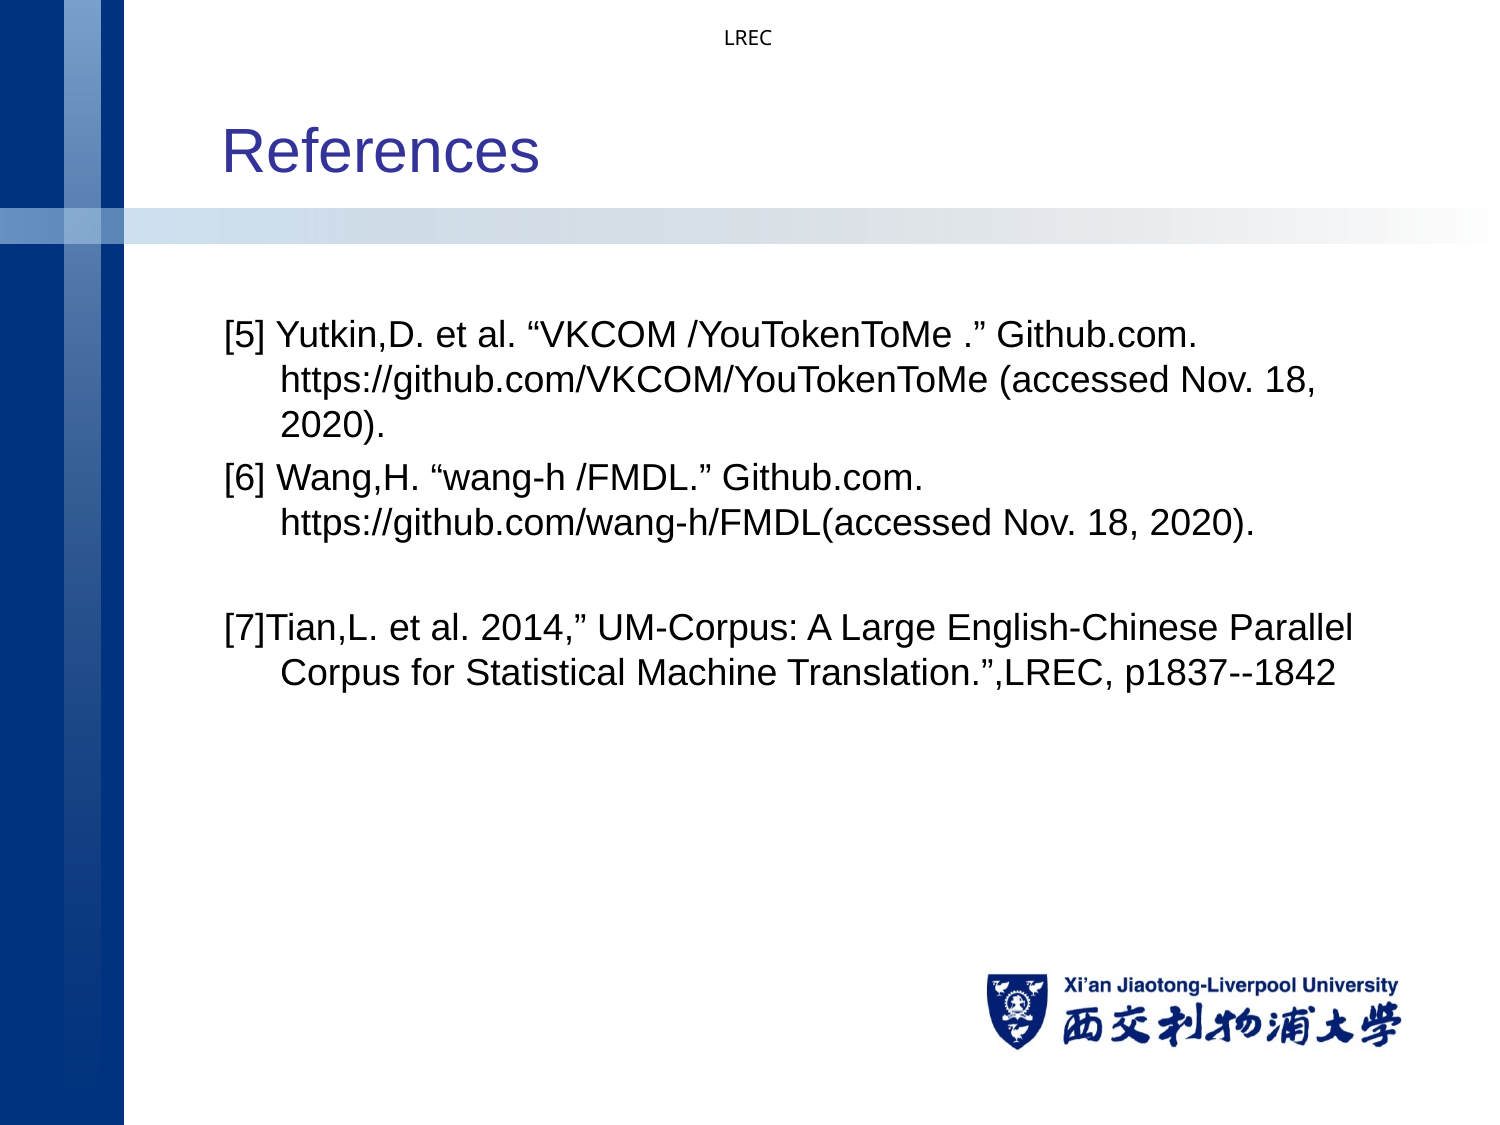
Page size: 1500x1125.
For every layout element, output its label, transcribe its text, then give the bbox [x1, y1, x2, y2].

picture [974, 964, 1411, 1058]
text_box LREC [708, 17, 791, 58]
list [5] Yutkin,D. et al. “VKCOM /YouTokenToMe .” Github.com. https://github.com/VKCOM/YouTokenToMe (accessed Nov. 18, 2020). [6] Wang,H. “wang-h /FMDL.” Github.com. https://github.com/wang-h/FMDL(accessed Nov. 18, 2020). [7]Tian,L. et al. 2014,” UM-Corpus: A Large English-Chinese Parallel Corpus for Statistical Machine Translation.”,LREC, p1837--1842 [208, 302, 1414, 929]
title References [206, 42, 1423, 193]
